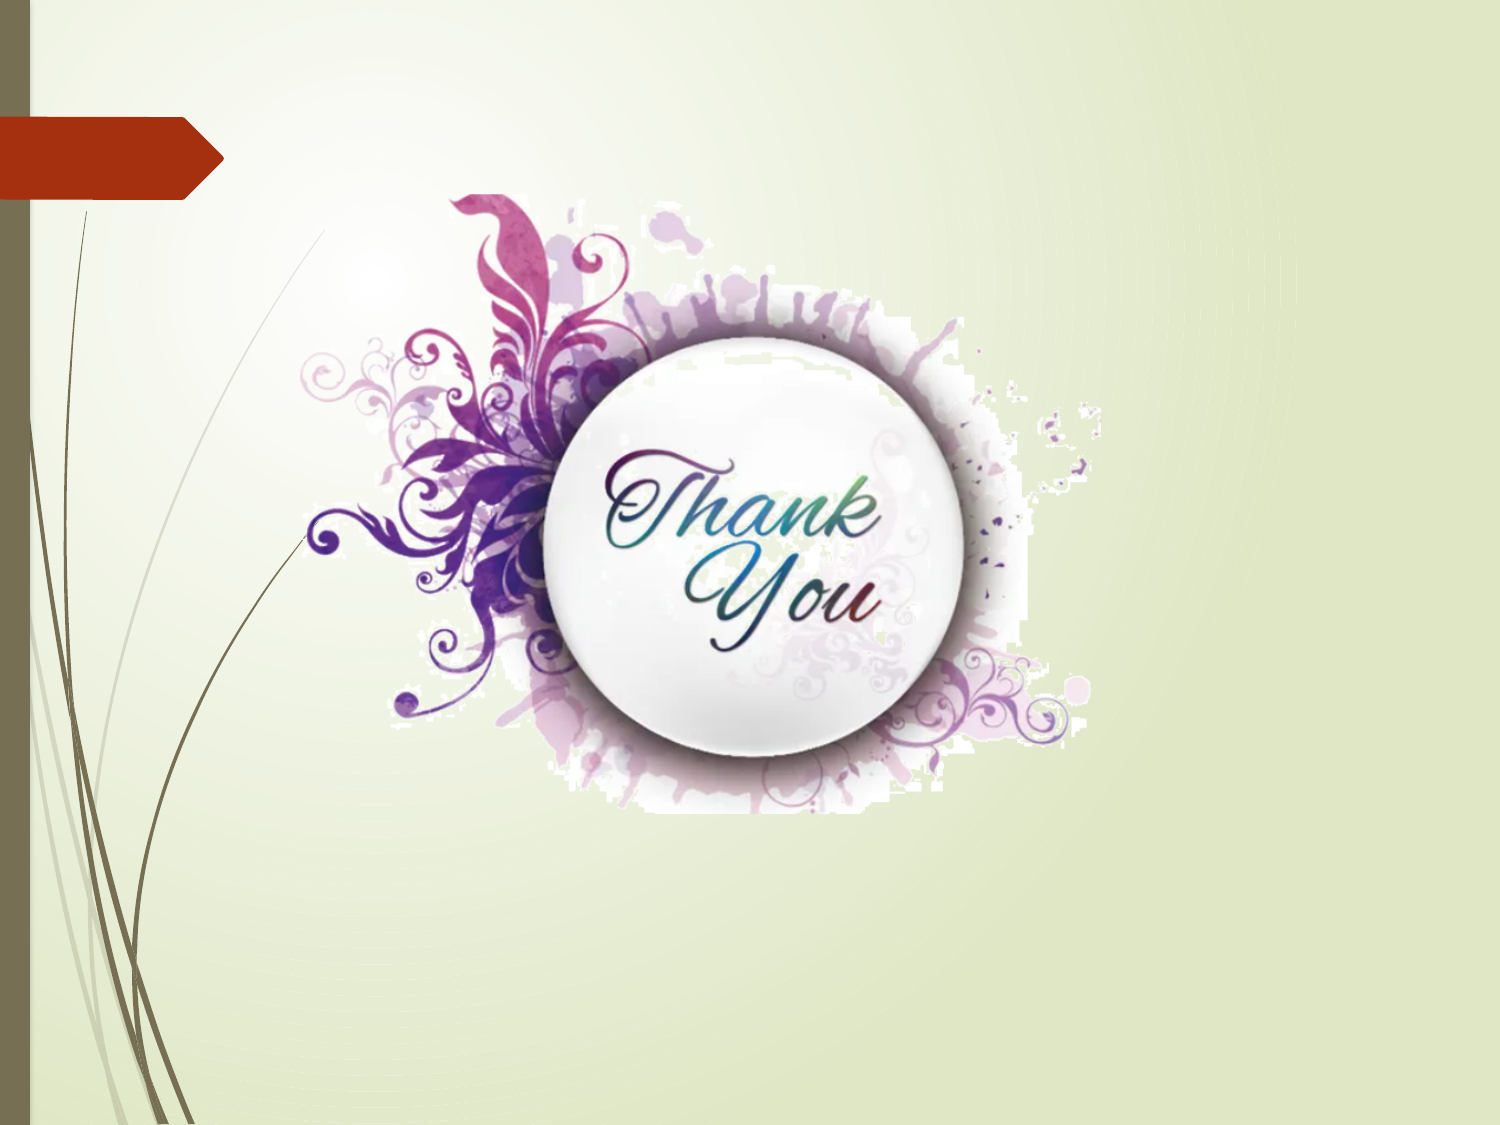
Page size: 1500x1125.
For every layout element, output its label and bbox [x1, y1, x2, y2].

list [110, 193, 1101, 814]
